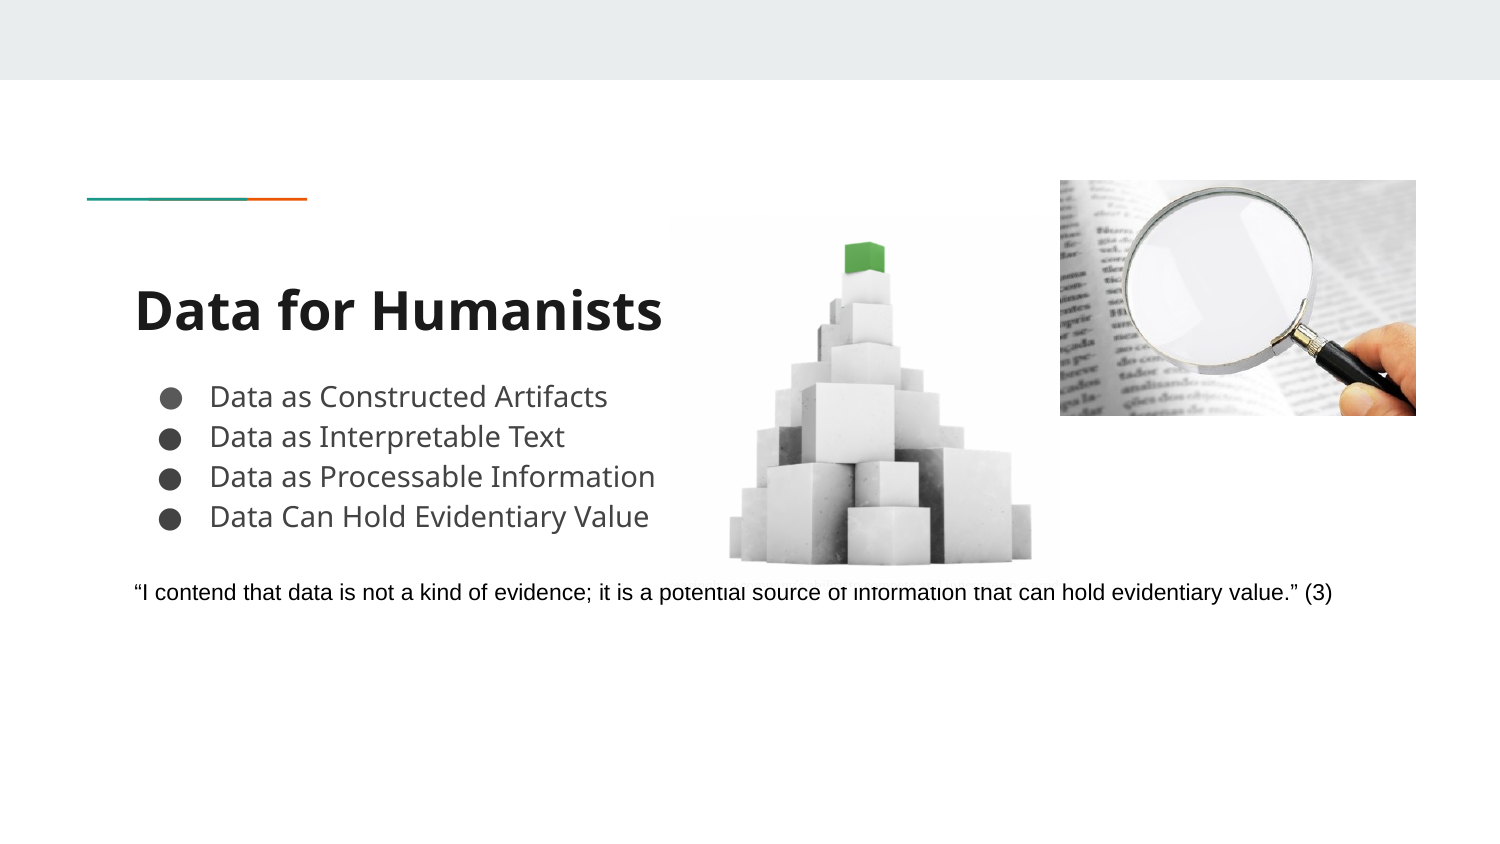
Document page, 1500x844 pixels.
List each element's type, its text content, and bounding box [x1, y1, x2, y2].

list Data as Constructed Artifacts Data as Interpretable Text Data as Processable Information Data Can Hold Evidentiary Value “I contend that data is not a kind of evidence; it is a potential source of information that can hold evidentiary value.” (3) [119, 357, 1381, 729]
picture [669, 180, 1416, 587]
title Data for Humanists [119, 261, 664, 350]
